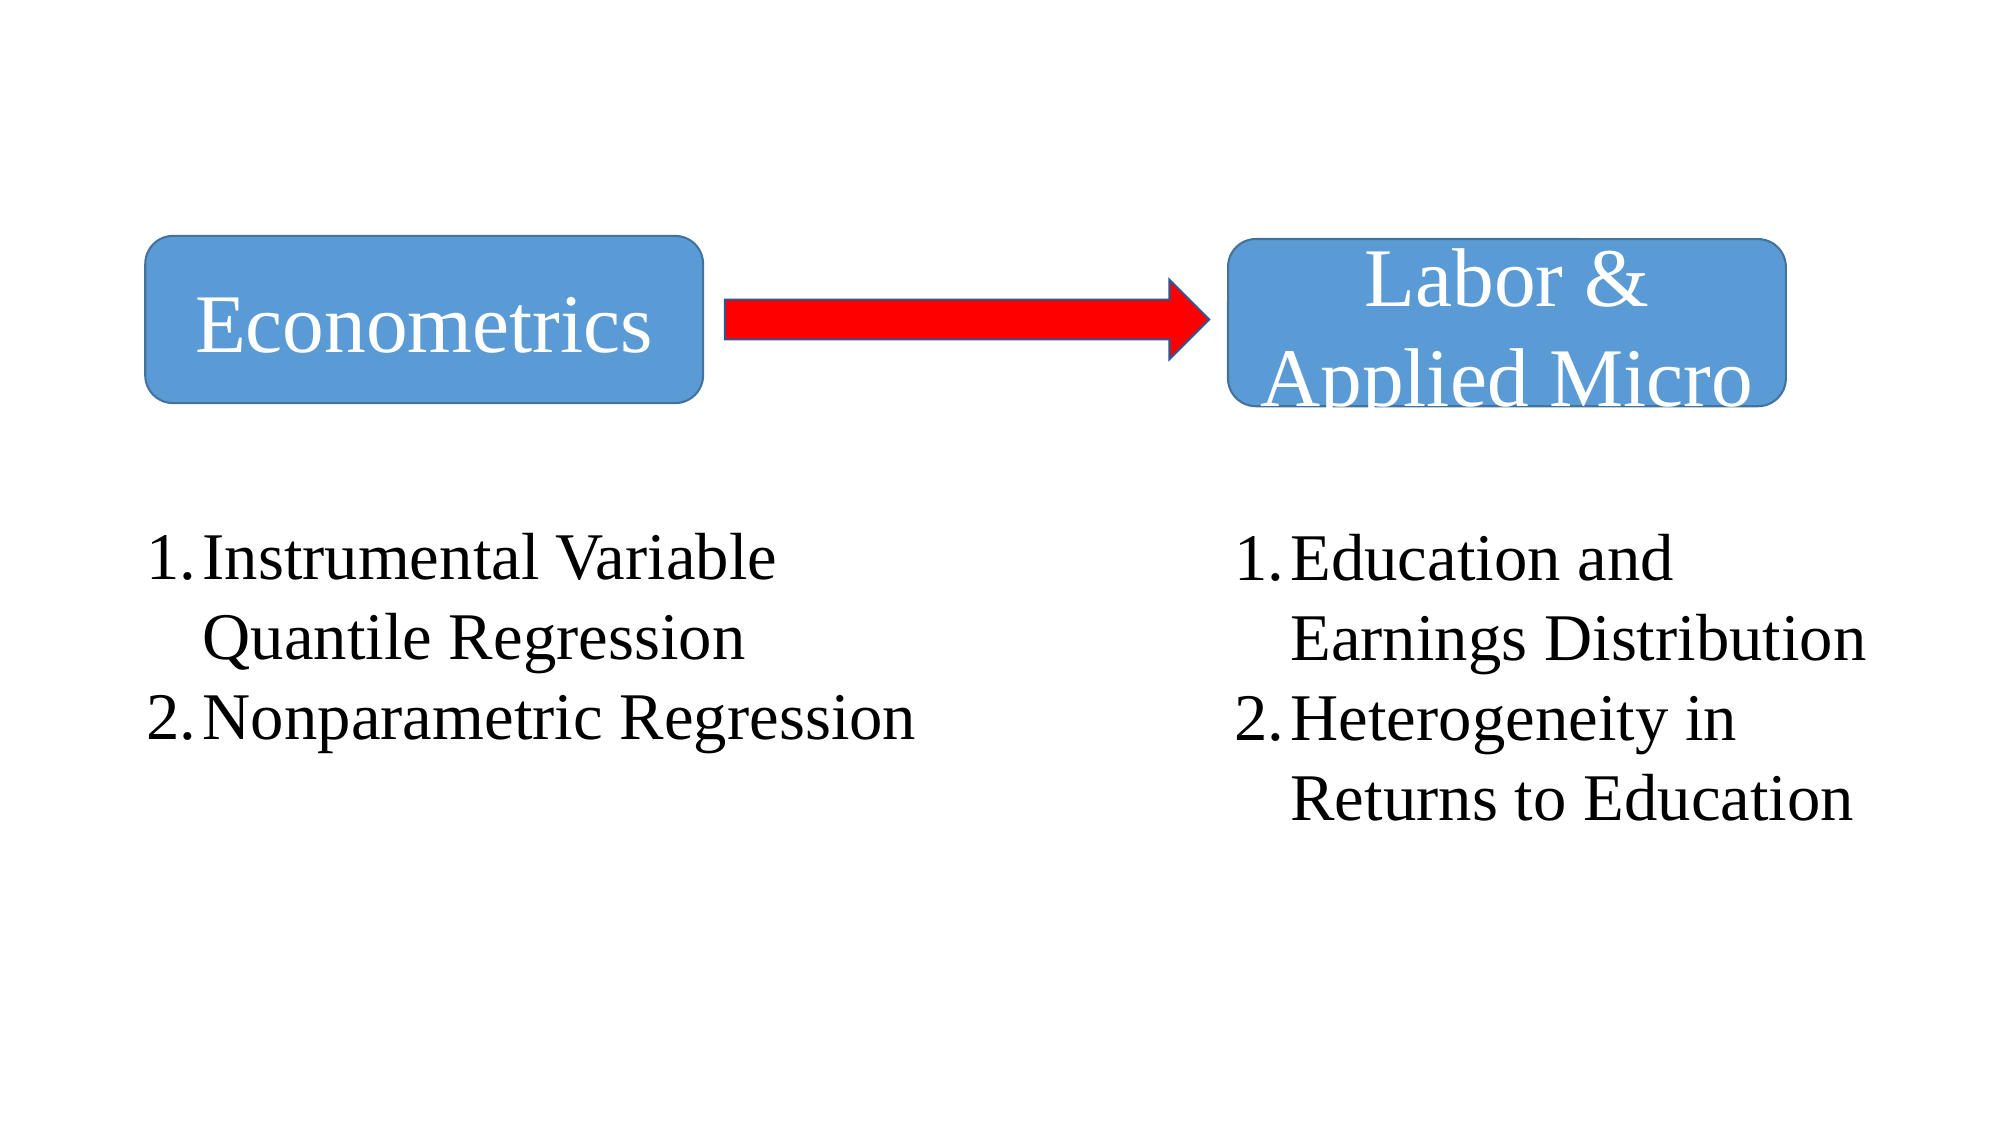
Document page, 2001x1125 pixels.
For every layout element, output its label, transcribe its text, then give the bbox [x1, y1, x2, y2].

text_box Education and Earnings Distribution Heterogeneity in Returns to Education [1219, 506, 1891, 841]
text_box Labor & Applied Micro [1226, 237, 1787, 408]
text_box [723, 277, 1211, 362]
text_box Instrumental Variable Quantile Regression Nonparametric Regression [131, 505, 983, 761]
text_box Econometrics [144, 234, 705, 405]
